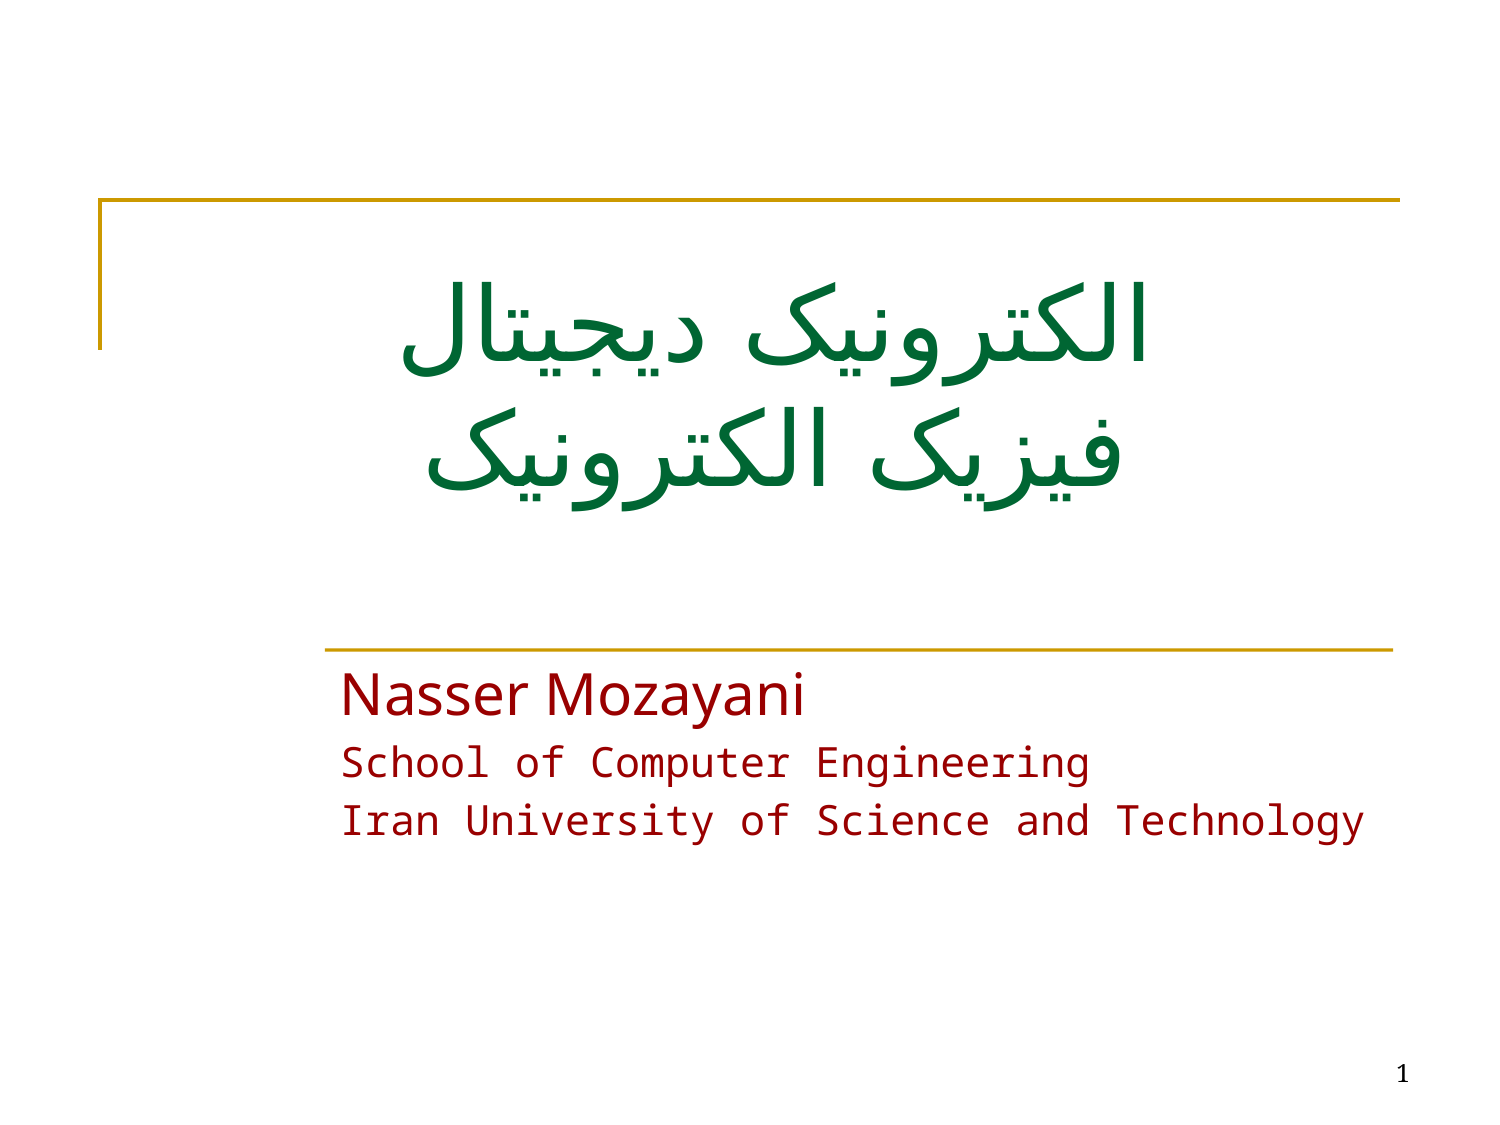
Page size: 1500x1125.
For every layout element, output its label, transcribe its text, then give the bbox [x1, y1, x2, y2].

subtitle Nasser Mozayani School of Computer Engineering Iran University of Science and Technology [324, 650, 1425, 1025]
slide_number 1 [1074, 1023, 1426, 1100]
title الکترونیک دیجیتال فیزیک الکترونیک [150, 249, 1401, 463]
